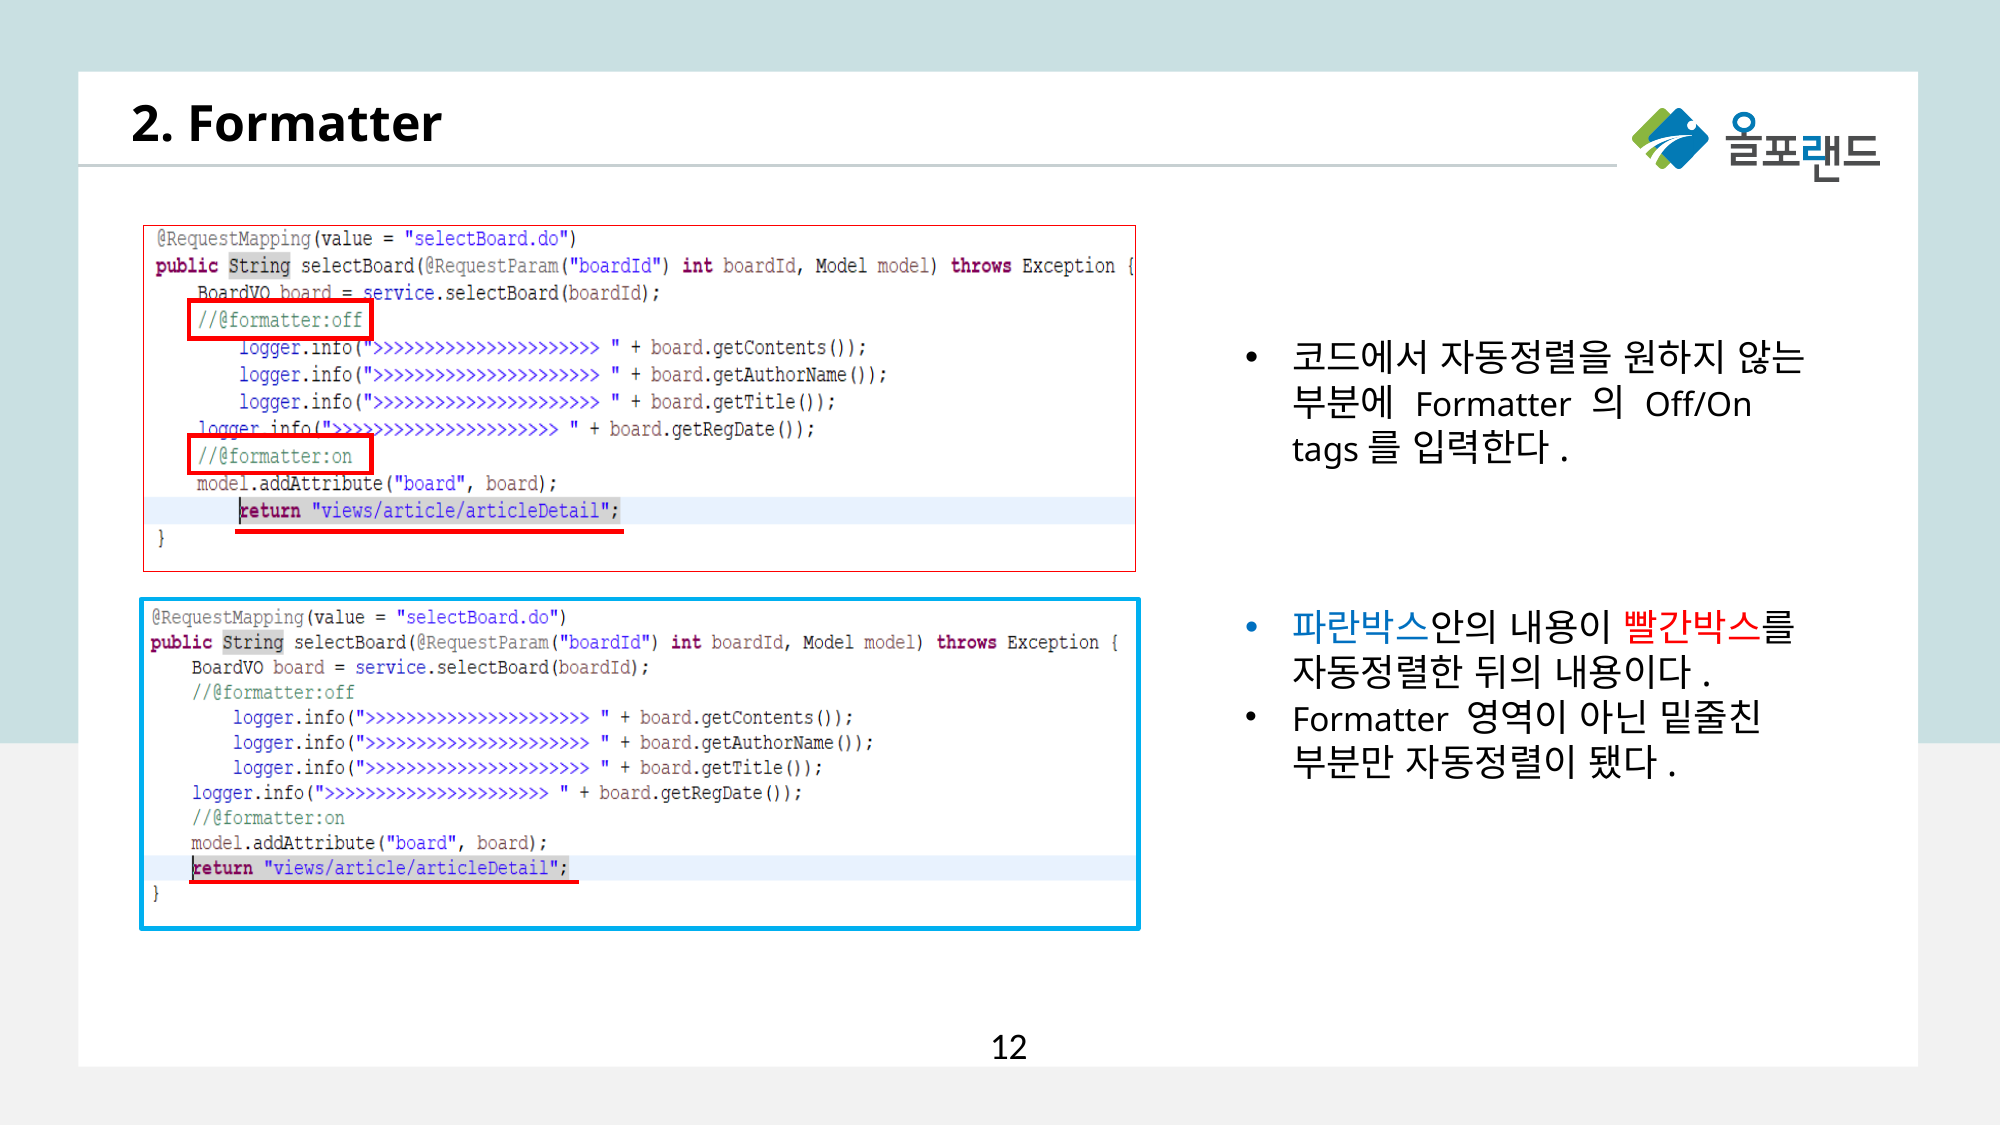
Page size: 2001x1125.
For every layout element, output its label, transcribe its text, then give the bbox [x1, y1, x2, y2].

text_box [143, 225, 1136, 572]
text_box 코드에서 자동정렬을 원하지 않는 부분에 Formatter 의 Off/On tags를 입력한다. 파란박스안의 내용이 빨간박스를 자동정렬한 뒤의 내용이다. Formatter 영역이 아닌 밑줄친 부분만 자동정렬이 됐다. [1230, 326, 1828, 791]
picture [1632, 108, 1880, 182]
picture [145, 602, 1135, 925]
